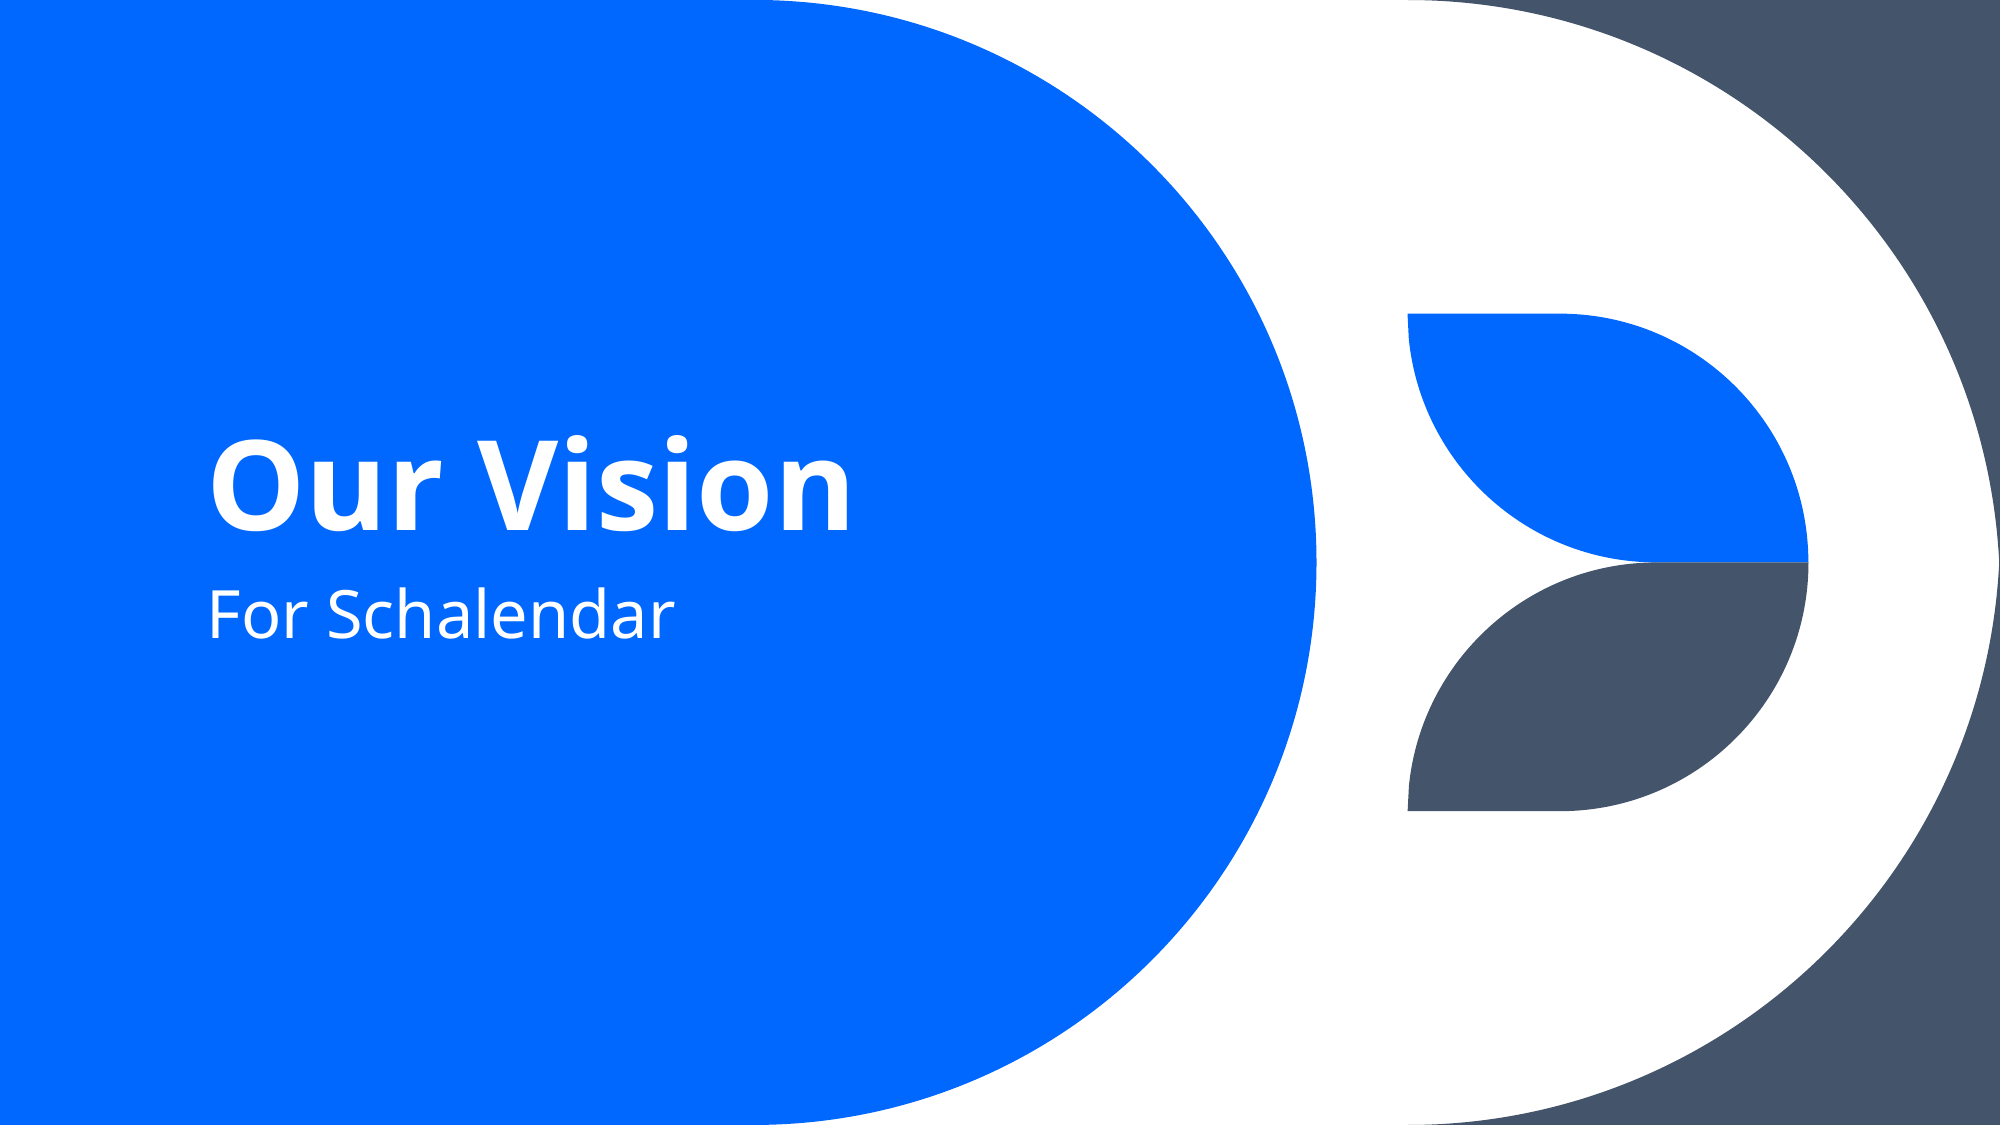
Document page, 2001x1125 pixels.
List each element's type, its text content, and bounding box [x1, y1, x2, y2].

title Our Vision [191, 29, 1217, 566]
subtitle For Schalendar [191, 572, 1217, 723]
